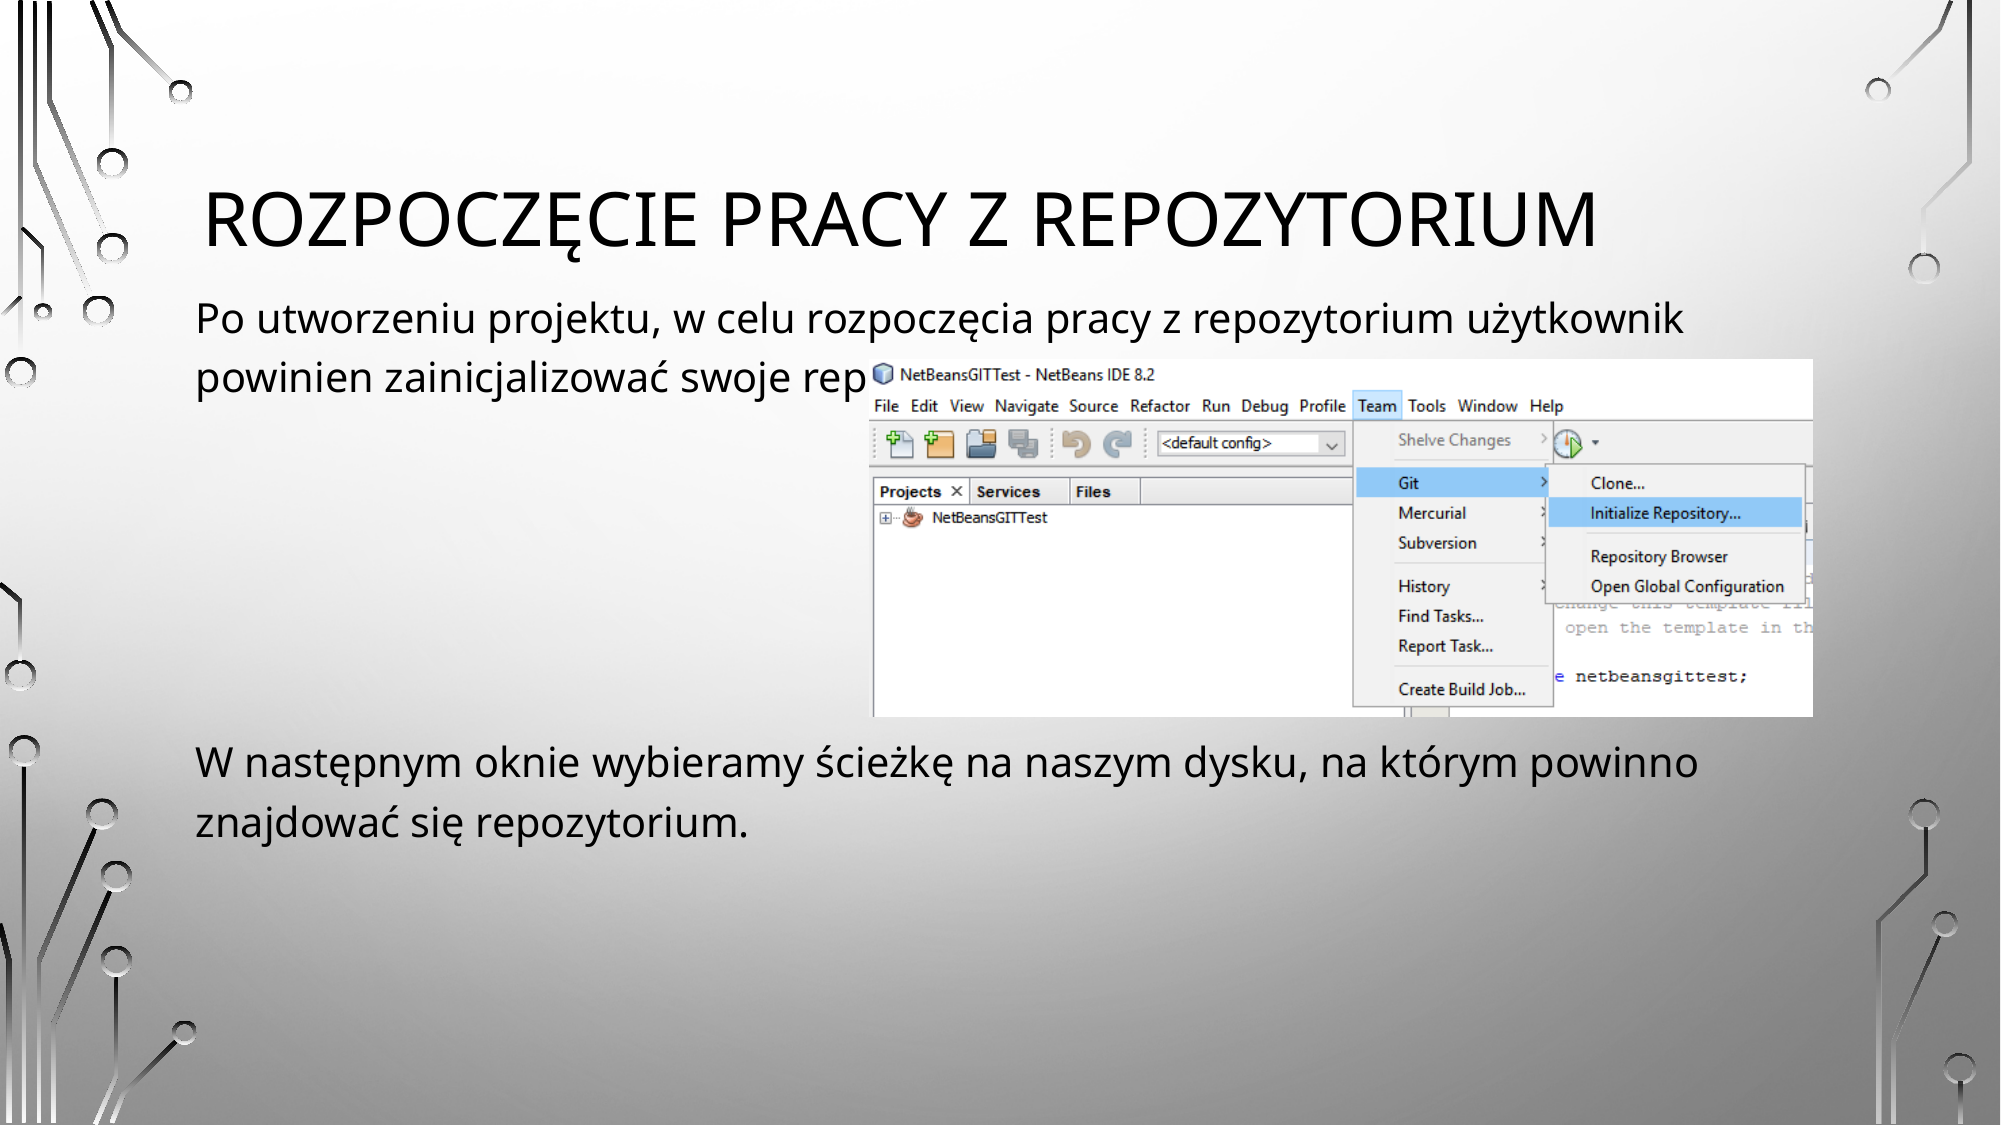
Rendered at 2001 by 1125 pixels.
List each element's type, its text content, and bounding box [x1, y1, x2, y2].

title ROZPOCZĘCIE PRACY Z REPOZYTORIUM [187, 101, 1813, 344]
list Po utworzeniu projektu, w celu rozpoczęcia pracy z repozytorium użytkownik powinien zainicjalizować swoje repozytorium. W następnym oknie wybieramy ścieżkę na naszym dysku, na którym powinno znajdować się repozytorium. [180, 274, 1806, 856]
picture [868, 358, 1814, 718]
